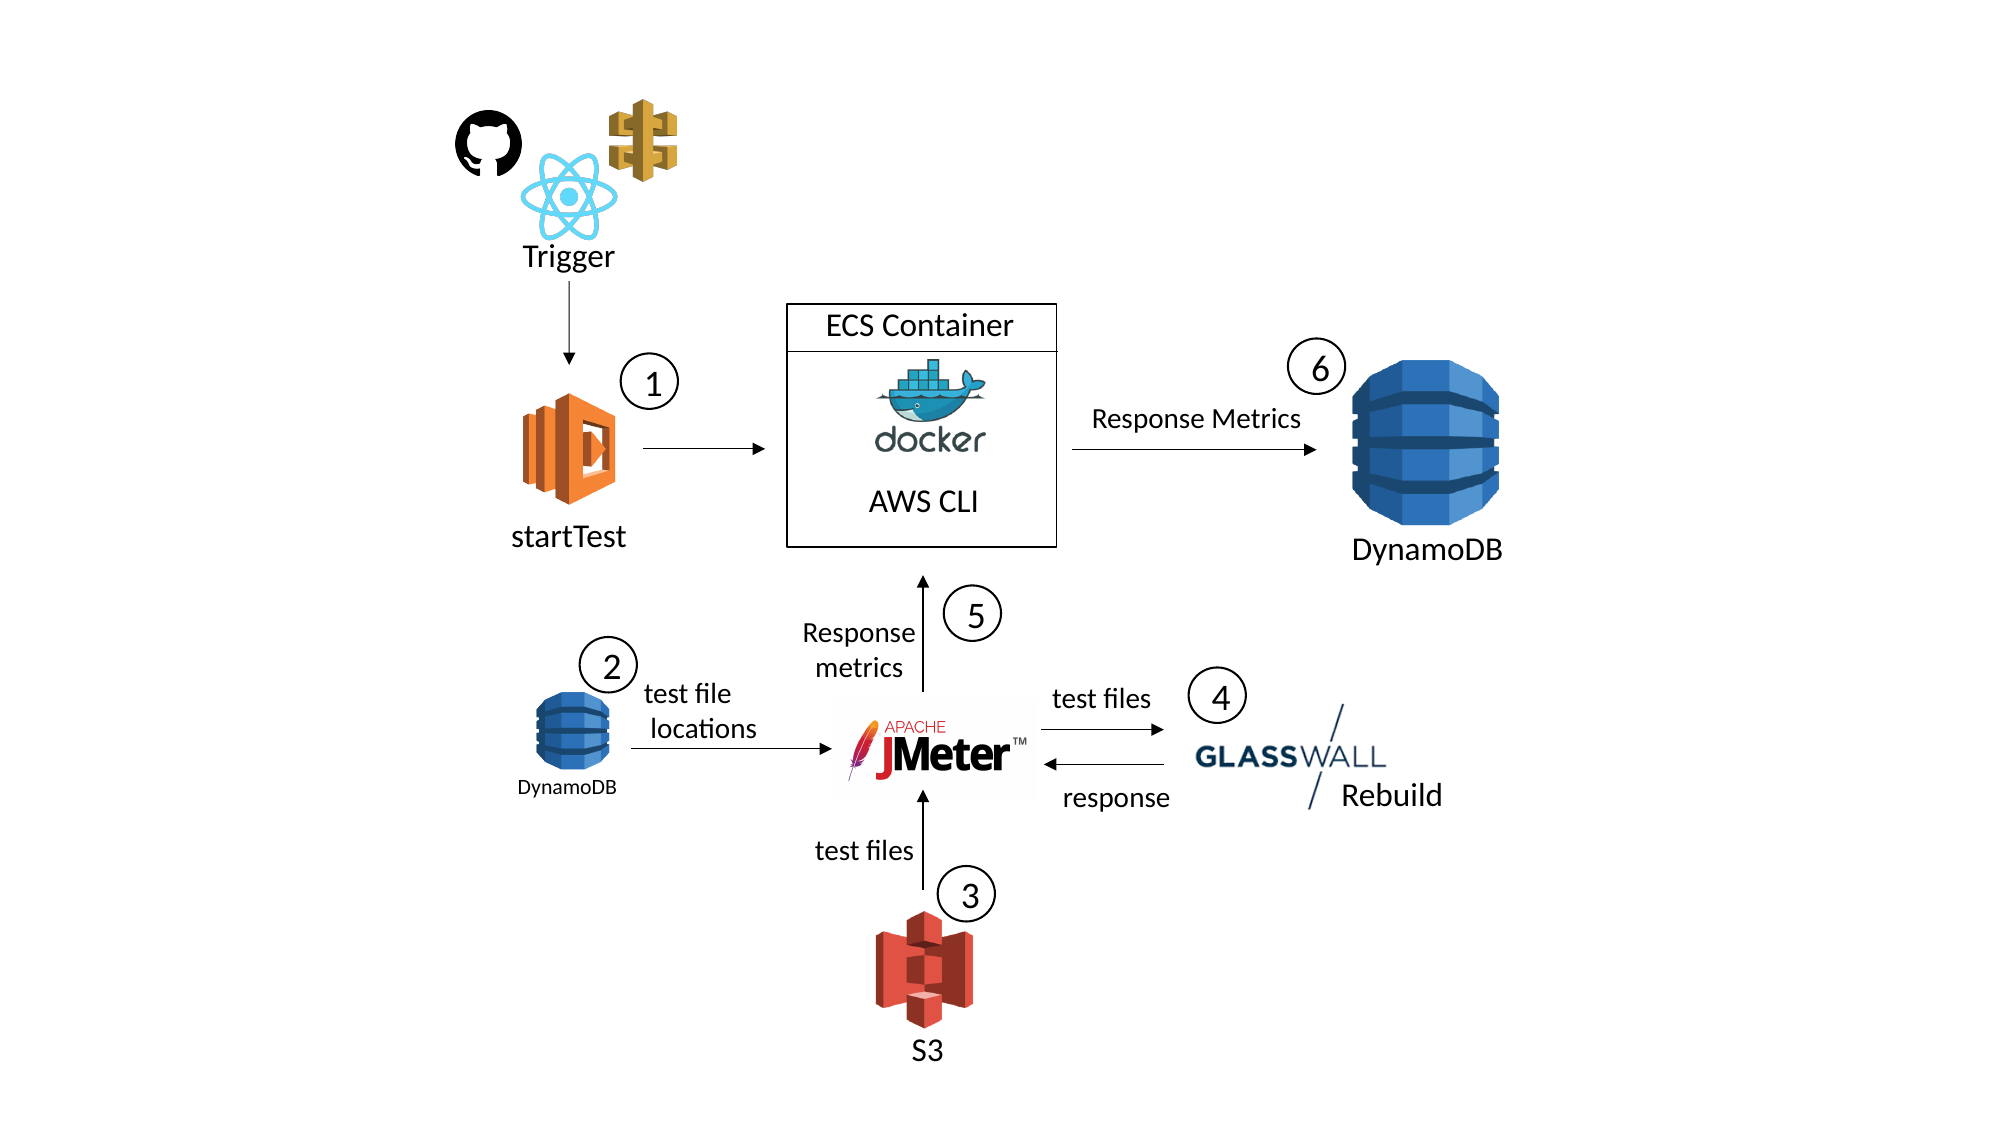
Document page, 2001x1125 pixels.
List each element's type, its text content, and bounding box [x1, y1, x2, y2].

text_box 6 [1286, 337, 1322, 395]
text_box 1 [624, 352, 679, 410]
text_box 5 [942, 584, 1003, 642]
picture [455, 99, 677, 256]
text_box 2 [578, 635, 638, 687]
text_box Trigger [507, 256, 631, 282]
text_box Response Metrics [1077, 392, 1317, 443]
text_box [1322, 328, 1534, 576]
text_box 4 [1187, 666, 1247, 704]
picture [831, 697, 1037, 800]
text_box response [1048, 770, 1186, 821]
picture [874, 359, 986, 452]
text_box 3 [944, 864, 988, 874]
text_box test file locations [629, 667, 773, 753]
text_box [1189, 694, 1460, 822]
text_box test files [799, 823, 922, 874]
text_box test files [1037, 672, 1167, 723]
text_box Response metrics [787, 605, 922, 691]
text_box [511, 677, 627, 799]
text_box [786, 304, 1057, 547]
text_box AWS CLI [853, 471, 995, 527]
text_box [828, 874, 1019, 1077]
text_box Response metrics [924, 605, 931, 691]
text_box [486, 366, 652, 563]
text_box ECS Container [811, 295, 1030, 351]
text_box test files [924, 823, 930, 874]
